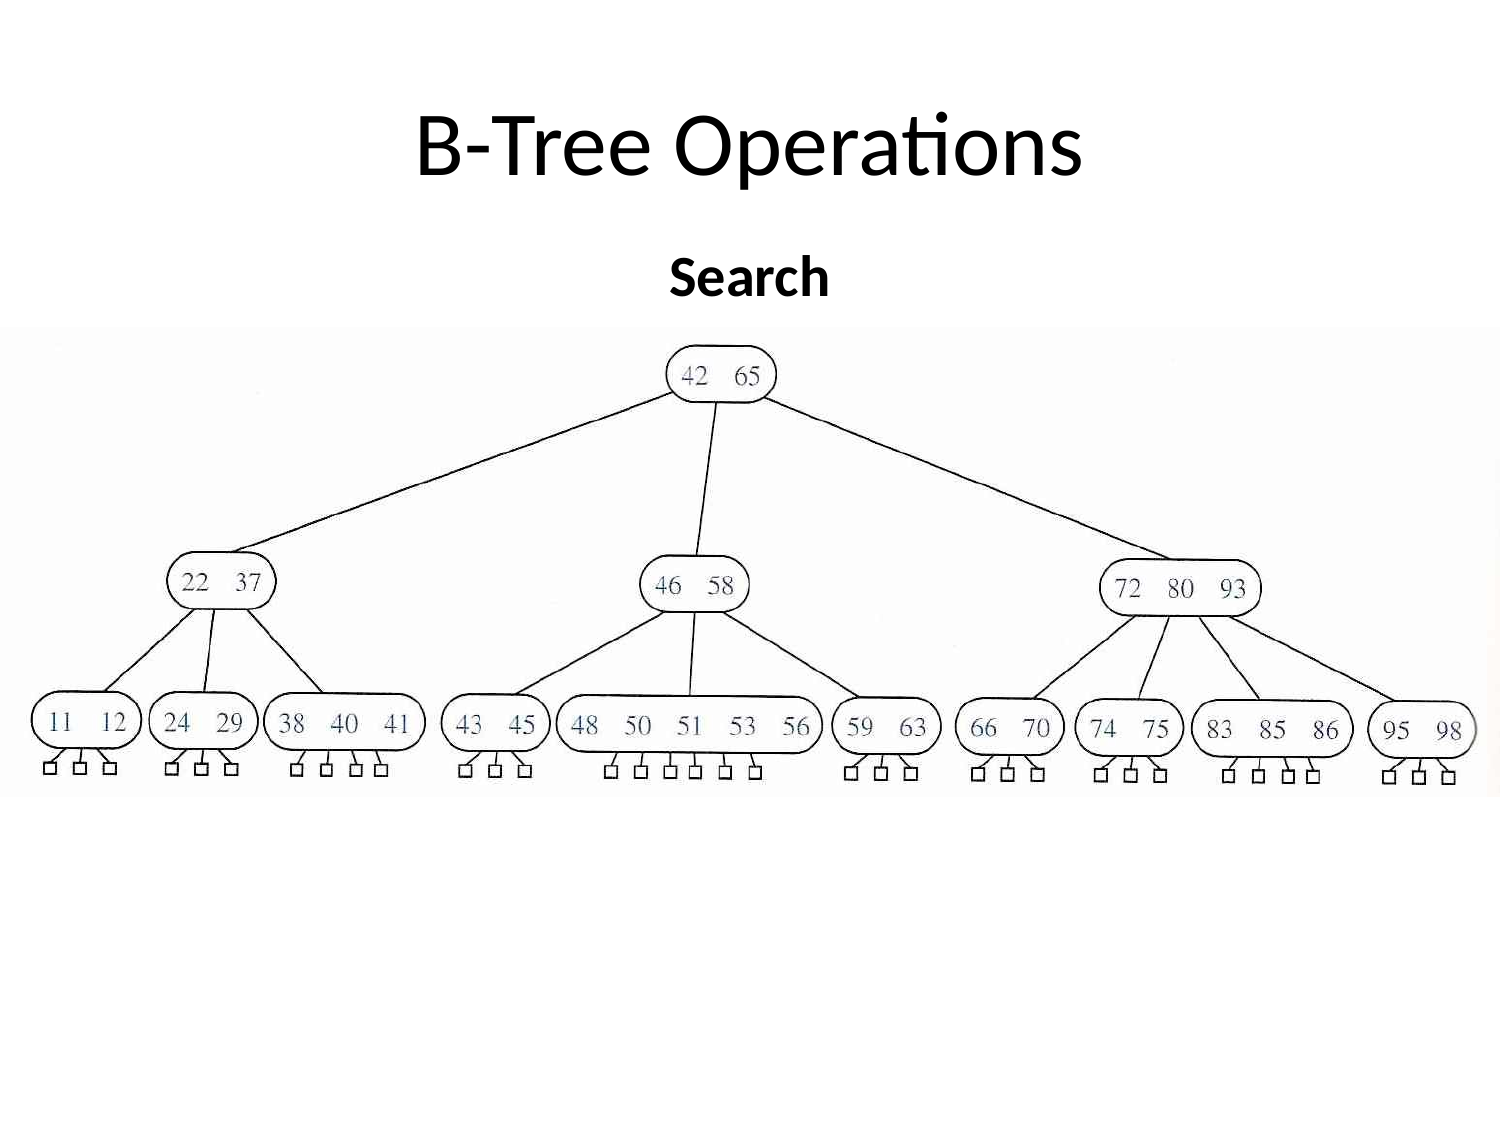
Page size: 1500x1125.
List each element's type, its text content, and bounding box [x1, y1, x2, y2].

title B-Tree Operations [75, 45, 1425, 233]
text_box Search [594, 230, 889, 316]
picture [0, 326, 1500, 797]
